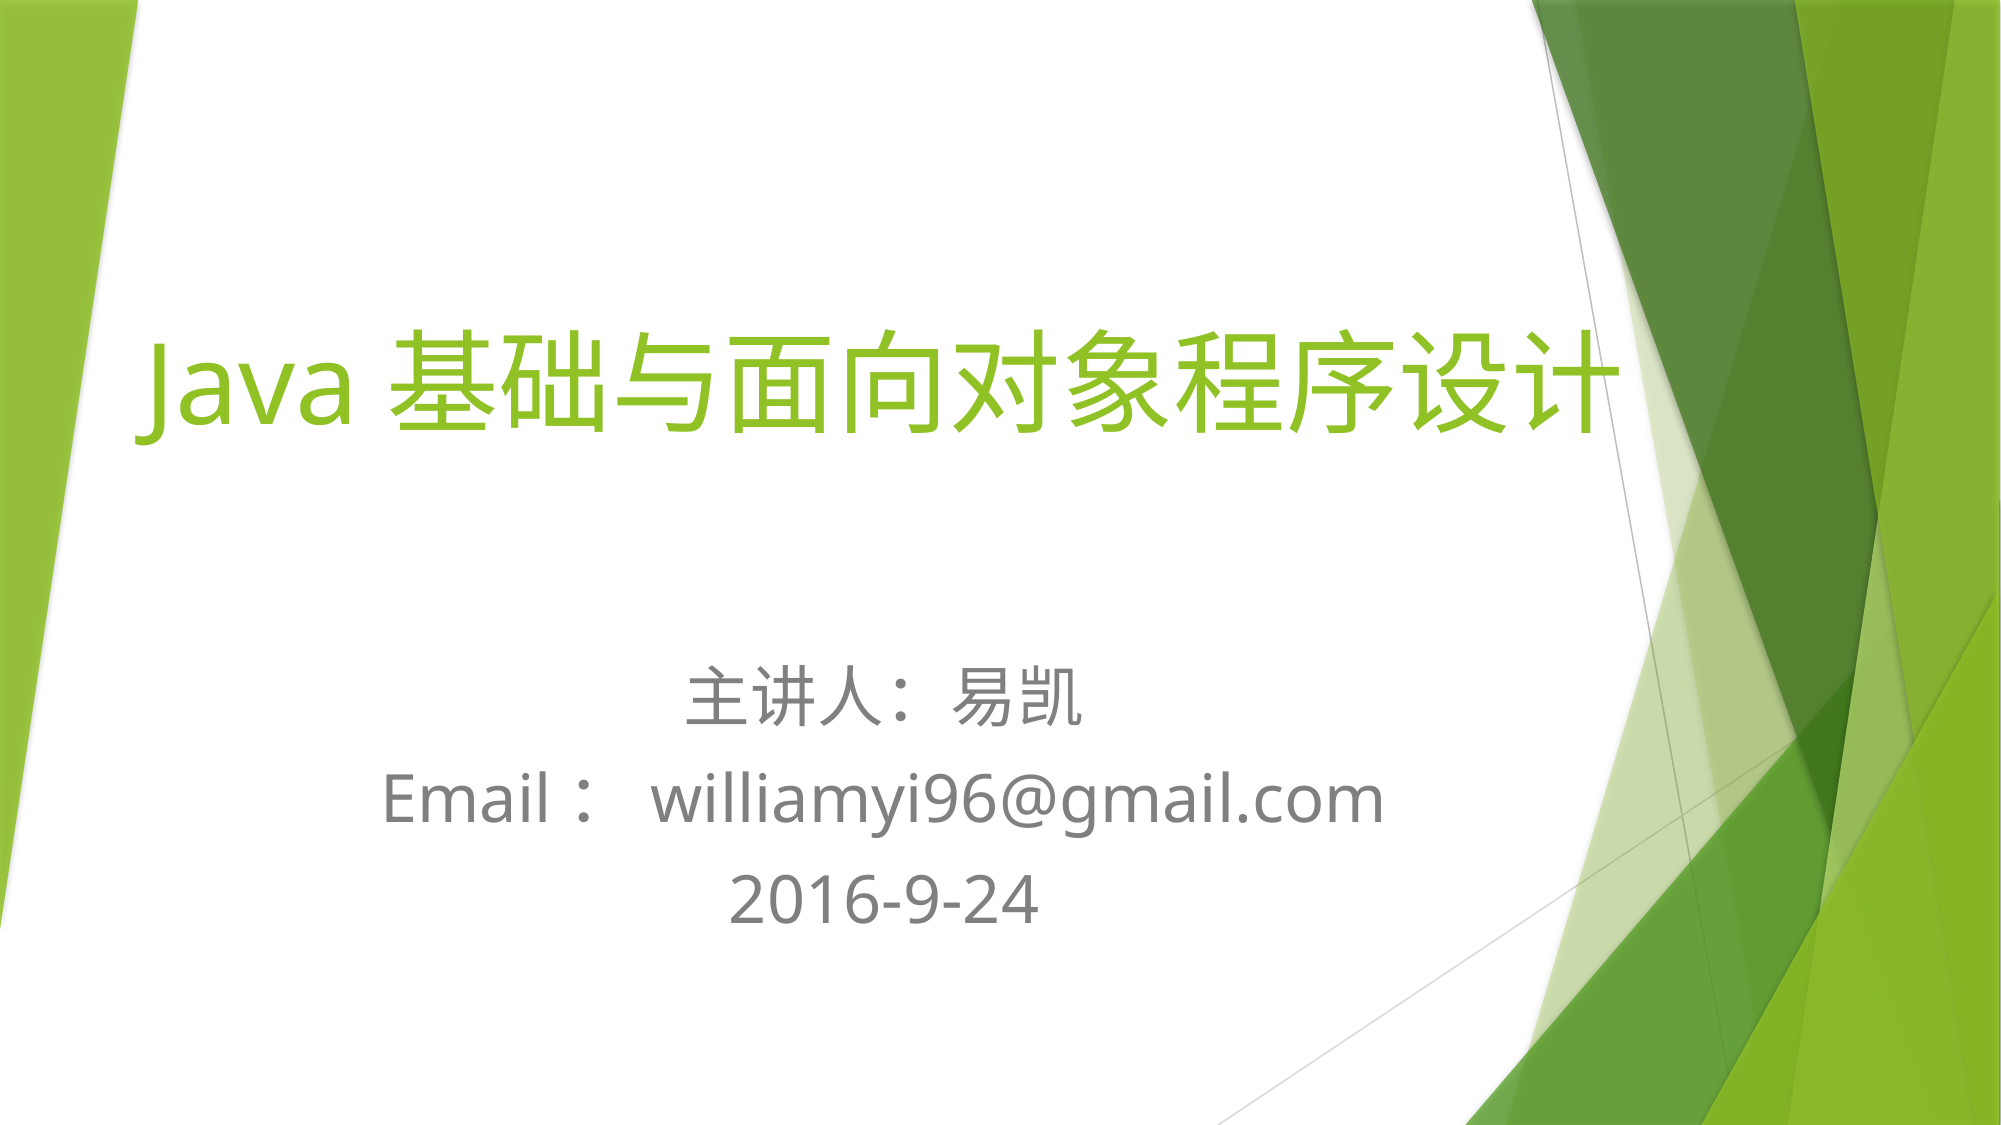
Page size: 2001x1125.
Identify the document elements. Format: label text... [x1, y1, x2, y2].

title Java基础与面向对象程序设计 [116, 0, 1653, 455]
subtitle 主讲人：易凯 Email：williamyi96@gmail.com 2016-9-24 [247, 647, 1522, 952]
